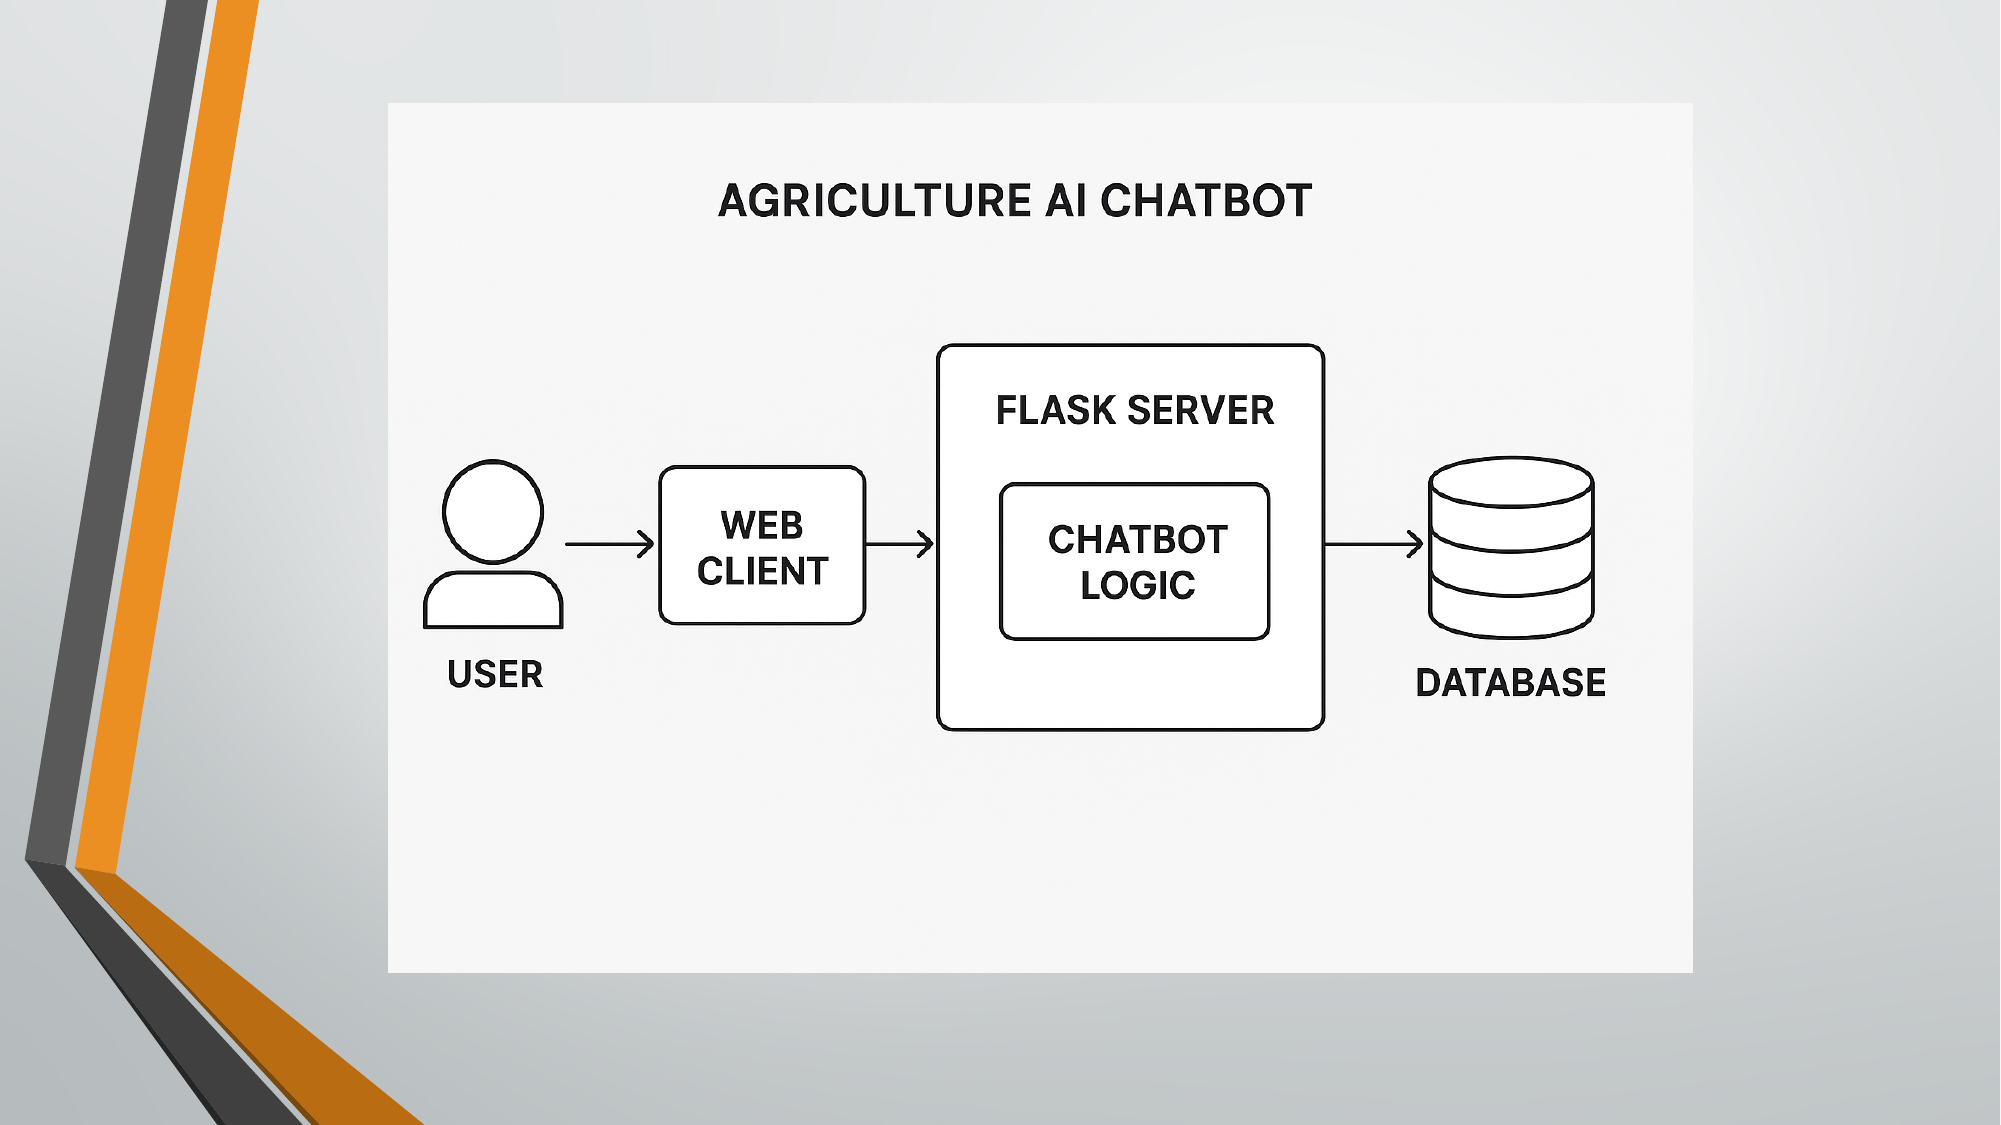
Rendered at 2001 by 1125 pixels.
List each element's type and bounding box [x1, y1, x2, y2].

list [388, 102, 1693, 973]
